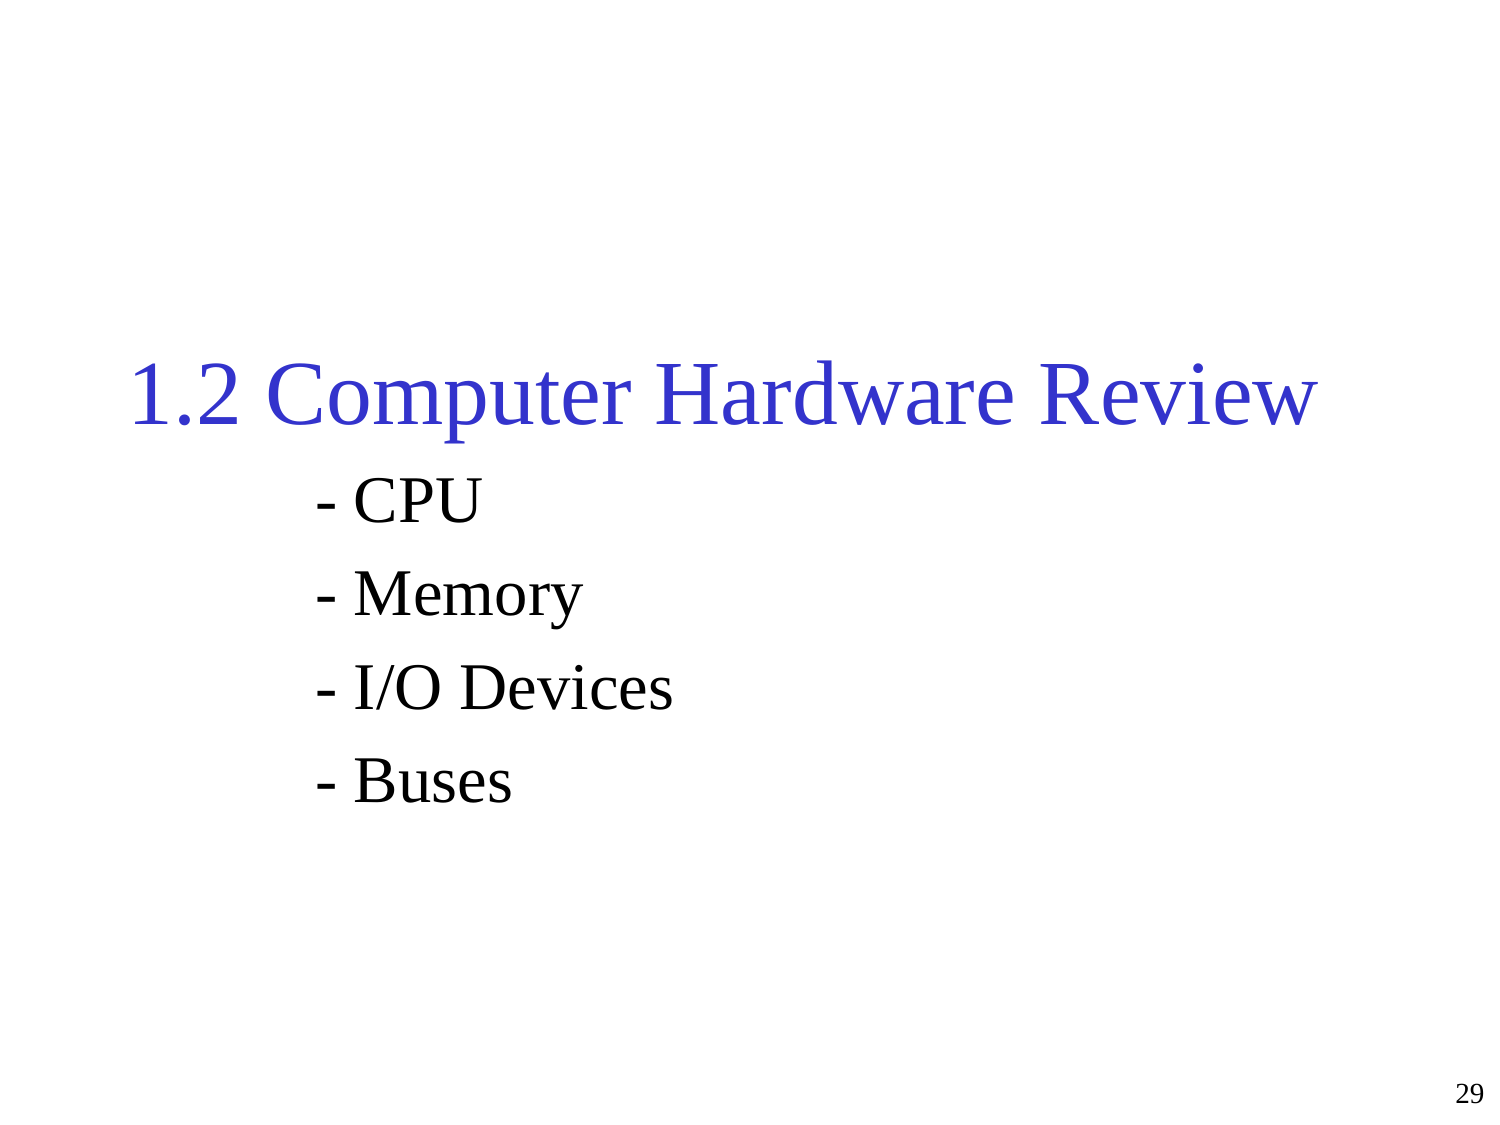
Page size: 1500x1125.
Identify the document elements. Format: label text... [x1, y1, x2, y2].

slide_number 29 [1433, 1066, 1500, 1125]
list 1.2 Computer Hardware Review - CPU - Memory - I/O Devices - Buses [112, 324, 1388, 1000]
